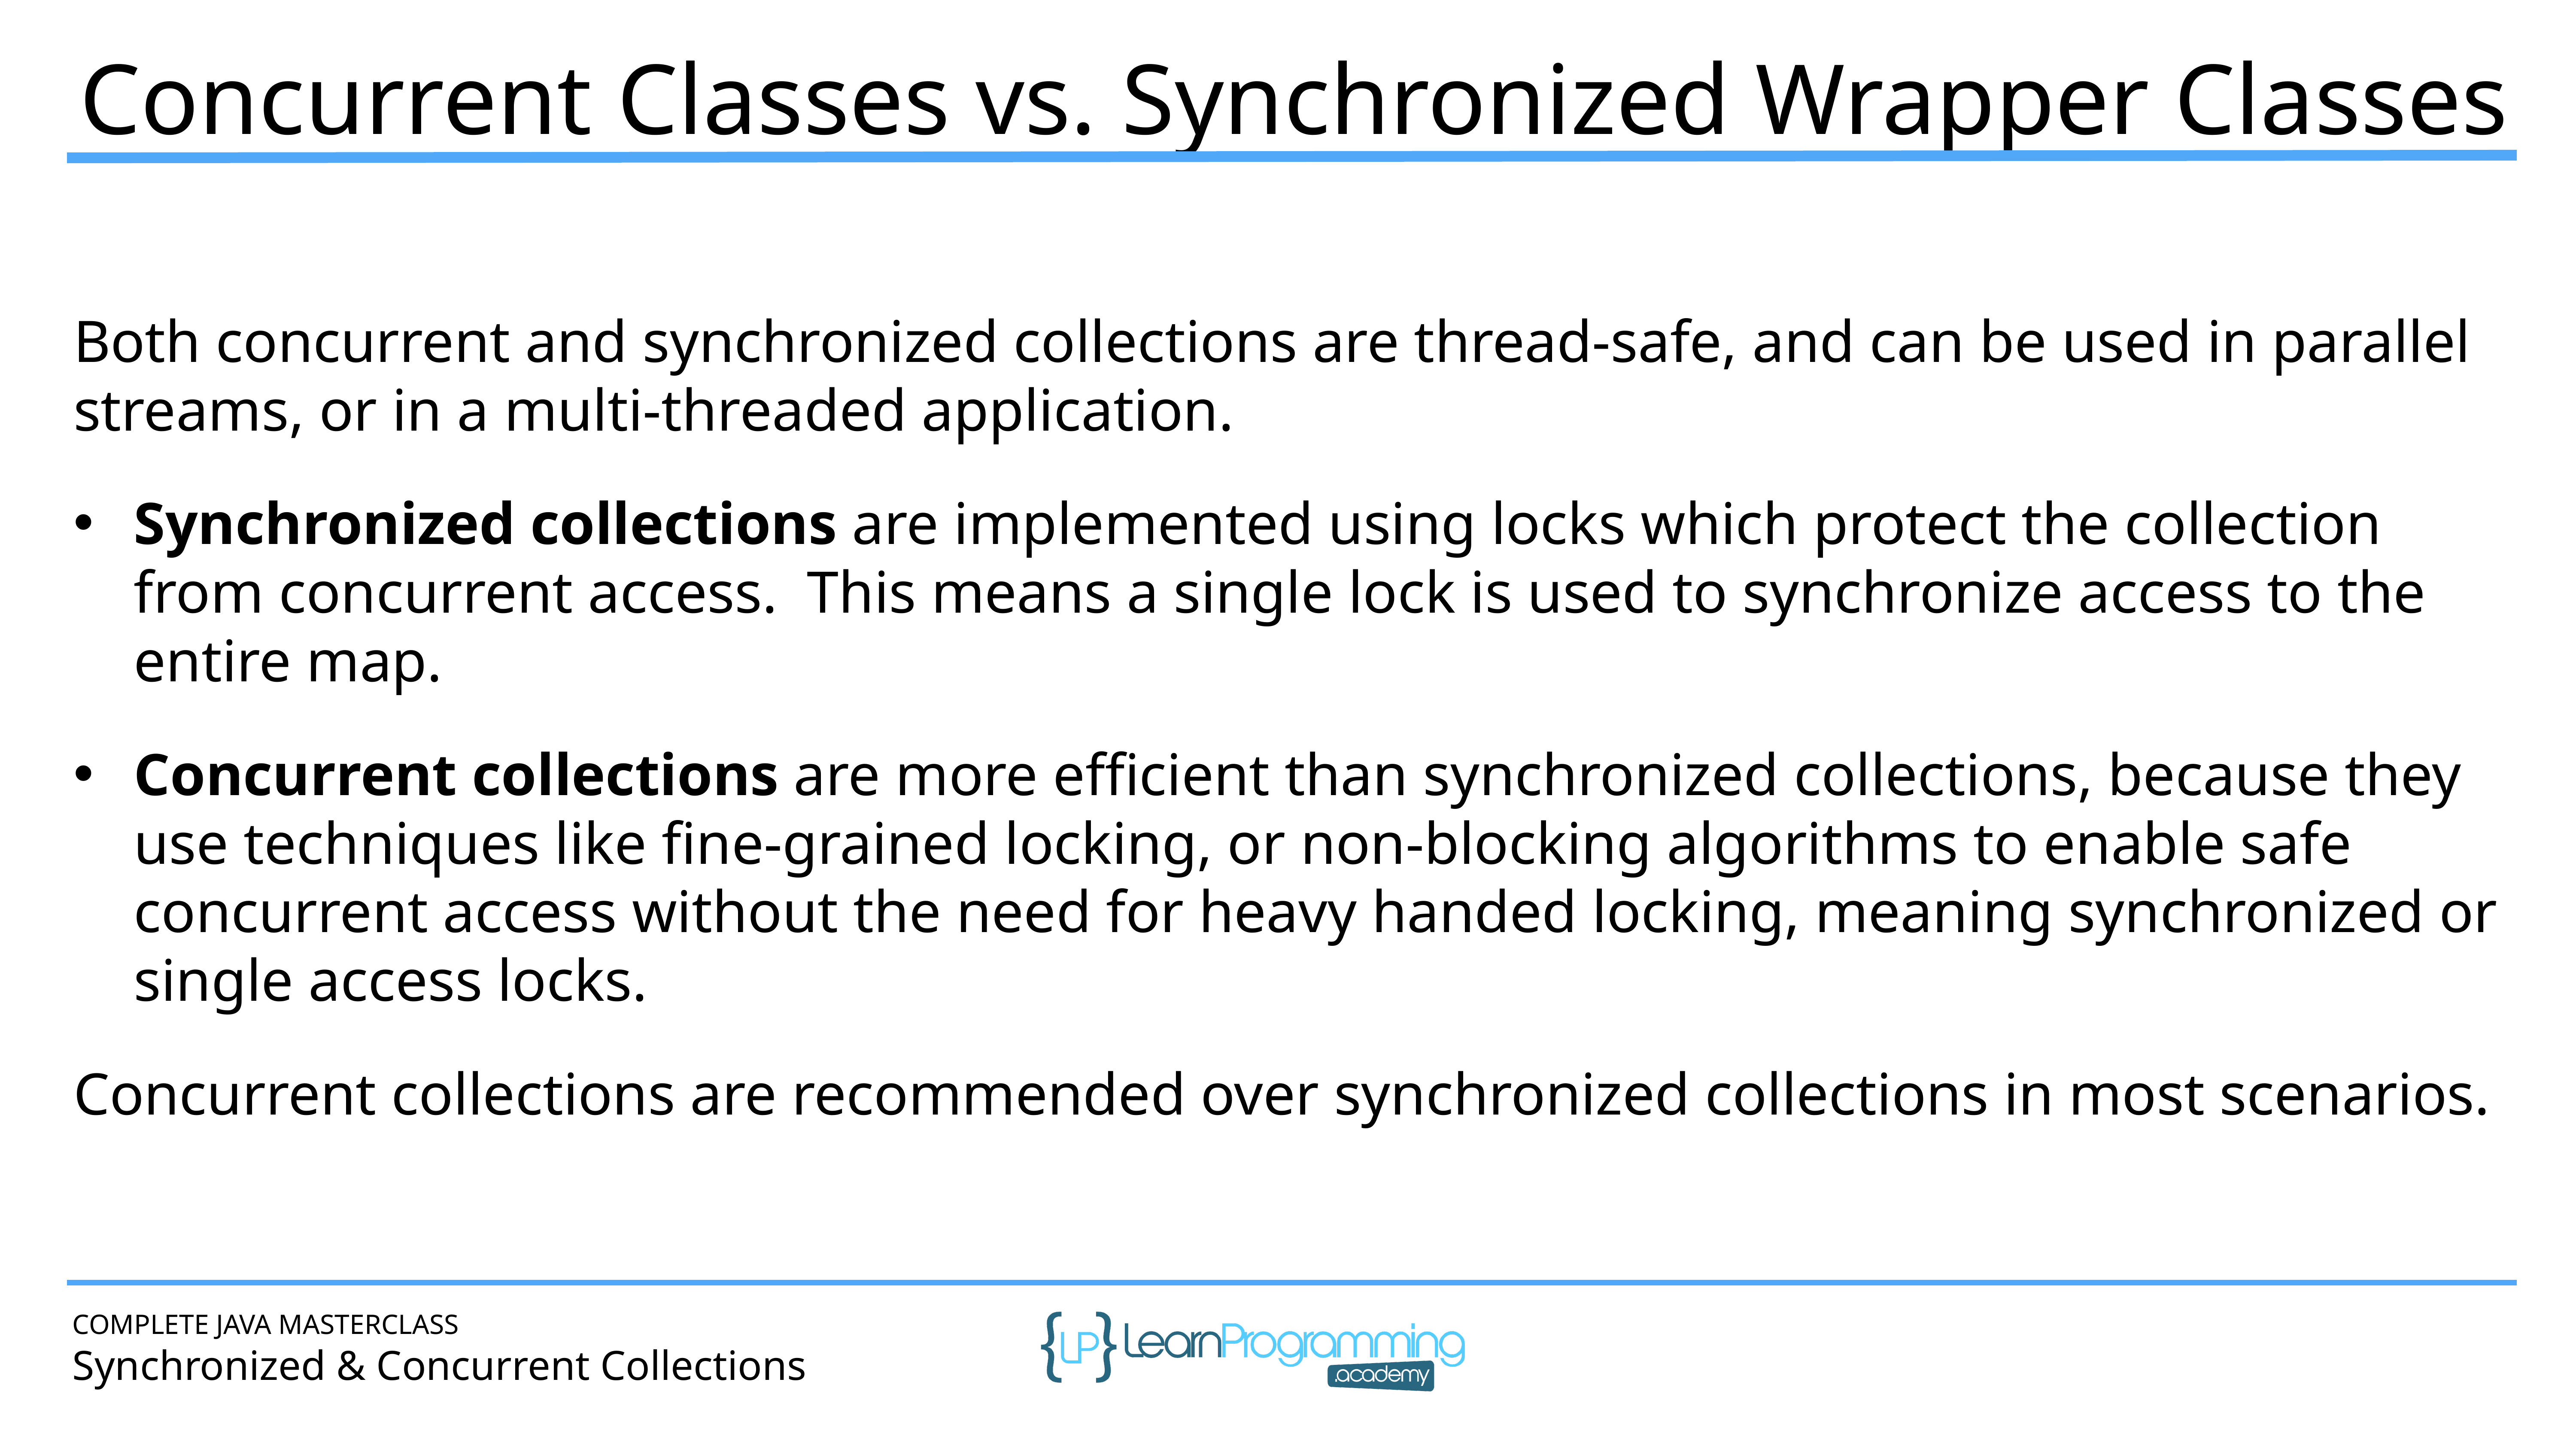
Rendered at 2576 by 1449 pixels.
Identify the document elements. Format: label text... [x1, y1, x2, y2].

picture [1032, 1302, 1477, 1400]
text_box COMPLETE JAVA MASTERCLASS Synchronized & Concurrent Collections [67, 1302, 1030, 1394]
text_box Concurrent Classes vs. Synchronized Wrapper Classes [74, 32, 2514, 159]
text_box Both concurrent and synchronized collections are thread-safe, and can be used in parallel streams, or in a multi-threaded application. Synchronized collections are implemented using locks which protect the collection from concurrent access. This means a single lock is used to synchronize access to the entire map. Concurrent collections are more efficient than synchronized collections, because they use techniques like fine-grained locking, or non-blocking algorithms to enable safe concurrent access without the need for heavy handed locking, meaning synchronized or single access locks. Concurrent collections are recommended over synchronized collections in most scenarios. [67, 301, 2517, 1139]
